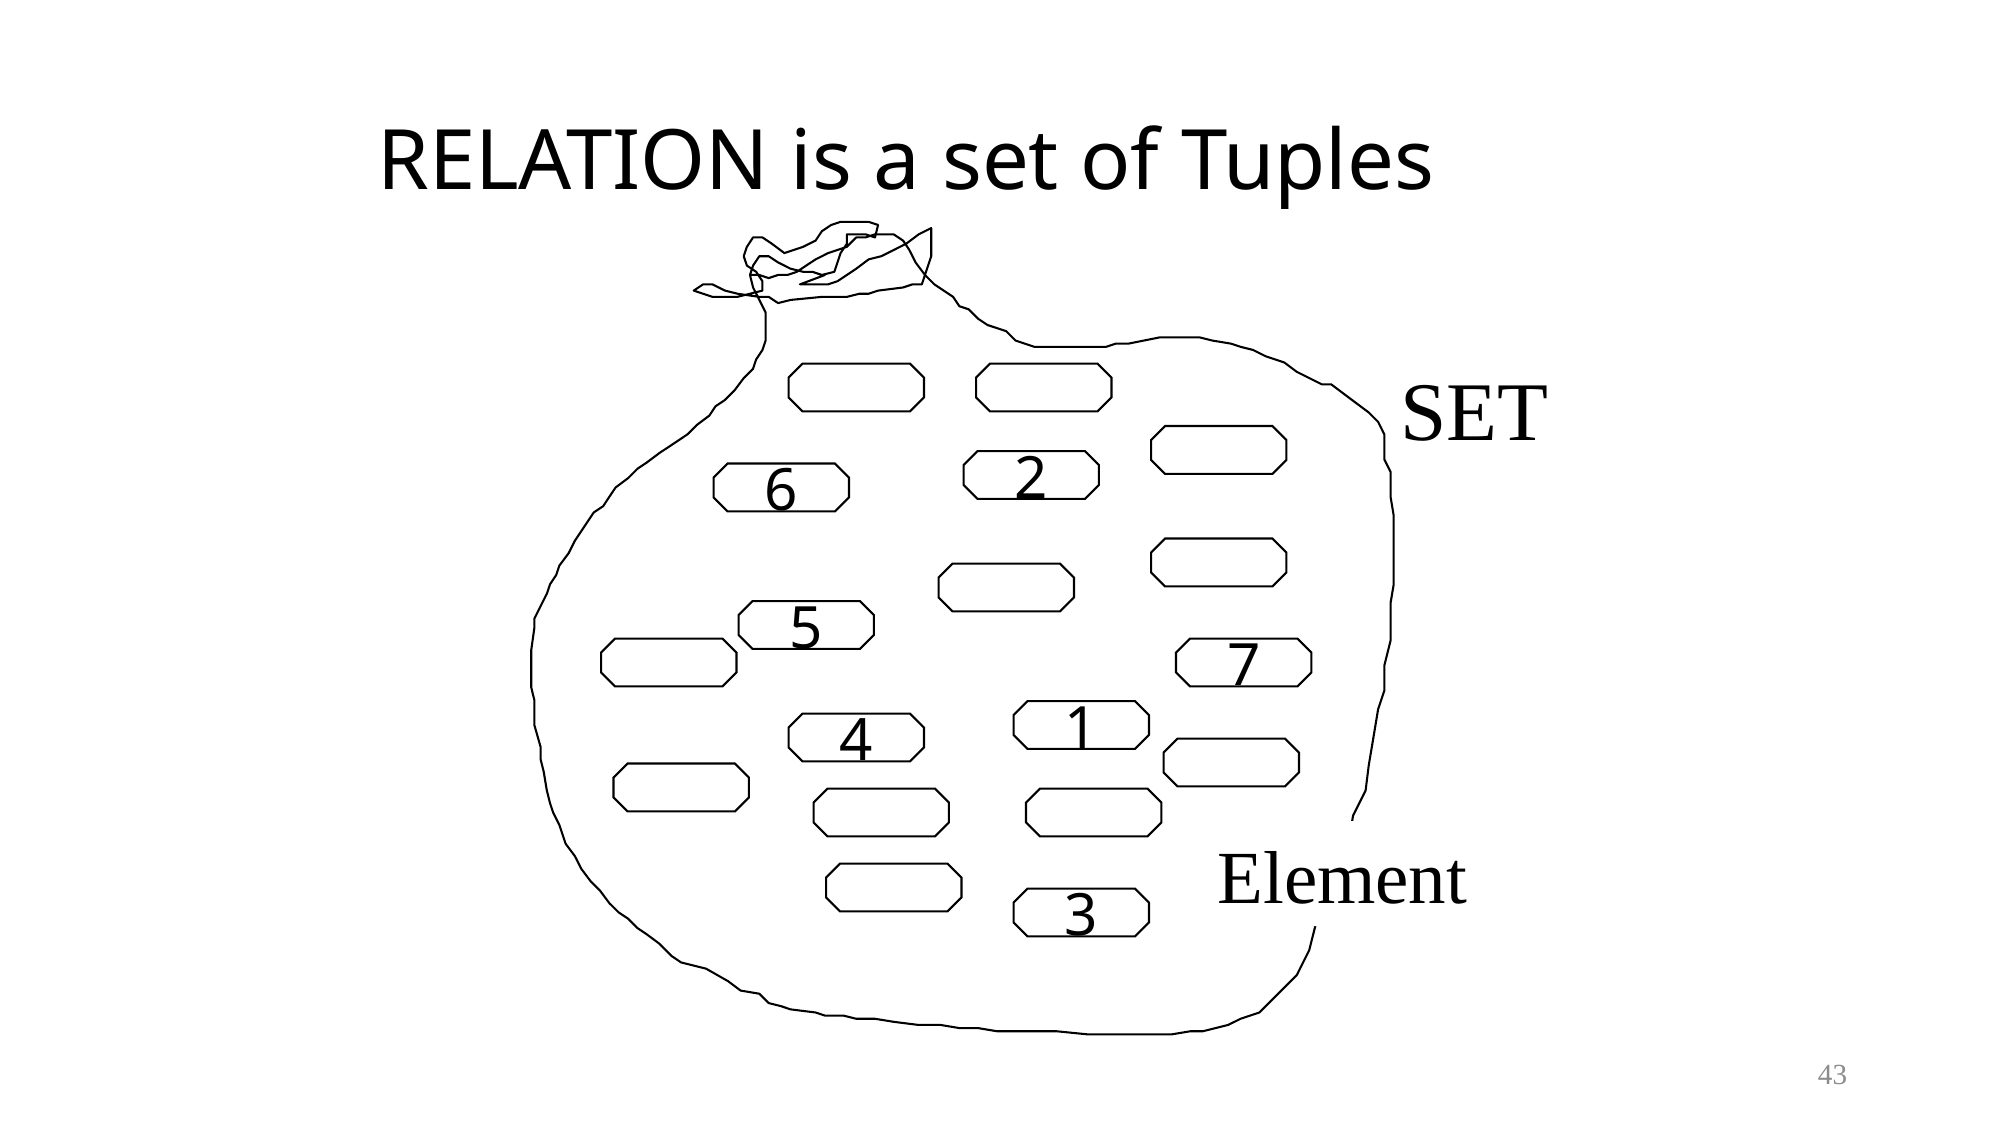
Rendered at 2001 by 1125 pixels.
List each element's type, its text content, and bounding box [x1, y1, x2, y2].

text_box [613, 763, 749, 812]
text_box Element [1202, 821, 1483, 927]
text_box SET [1385, 350, 1564, 466]
text_box [788, 363, 924, 412]
slide_number 43 [1412, 1042, 1863, 1103]
text_box 3 [1013, 888, 1149, 937]
text_box [1163, 738, 1299, 787]
text_box [976, 363, 1112, 412]
list [287, 212, 1700, 925]
text_box 6 [713, 463, 849, 512]
text_box [643, 932, 1314, 1035]
text_box 5 [738, 601, 874, 649]
text_box [813, 788, 949, 837]
text_box 4 [788, 713, 924, 762]
text_box [938, 563, 1074, 612]
text_box [601, 638, 737, 687]
text_box [1026, 788, 1162, 837]
text_box [826, 863, 962, 912]
text_box 1 [1013, 701, 1149, 749]
text_box [1151, 538, 1287, 587]
text_box 2 [963, 451, 1099, 499]
title RELATION is a set of Tuples [362, 99, 1638, 212]
text_box [1151, 426, 1287, 474]
text_box 7 [1176, 638, 1312, 687]
